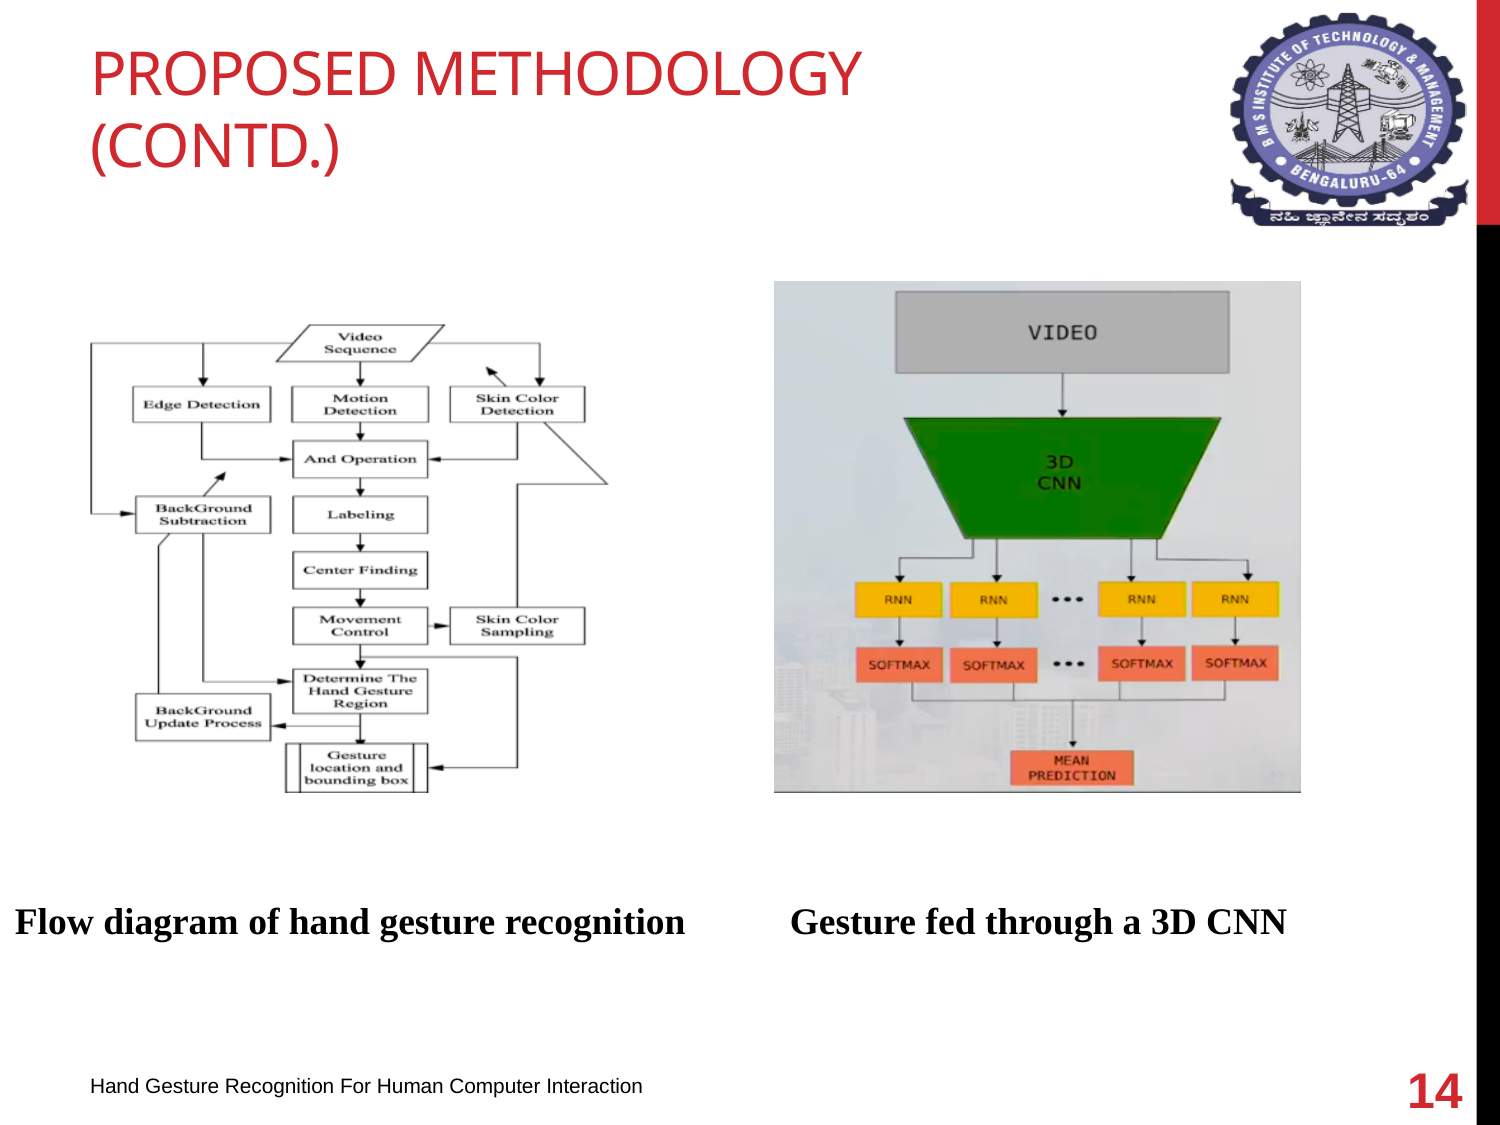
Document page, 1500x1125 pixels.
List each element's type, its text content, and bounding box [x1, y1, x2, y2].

picture [774, 281, 1302, 794]
picture [1229, 11, 1470, 227]
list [49, 286, 663, 794]
text_box Gesture fed through a 3D CNN [774, 889, 1392, 950]
title PROPOSED METHODOLOGY (CONTD.) [75, 25, 1228, 188]
text_box Flow diagram of hand gesture recognition [0, 889, 725, 950]
slide_number 14 [1392, 1058, 1500, 1119]
footer Hand Gesture Recognition For Human Computer Interaction [75, 1065, 1392, 1112]
